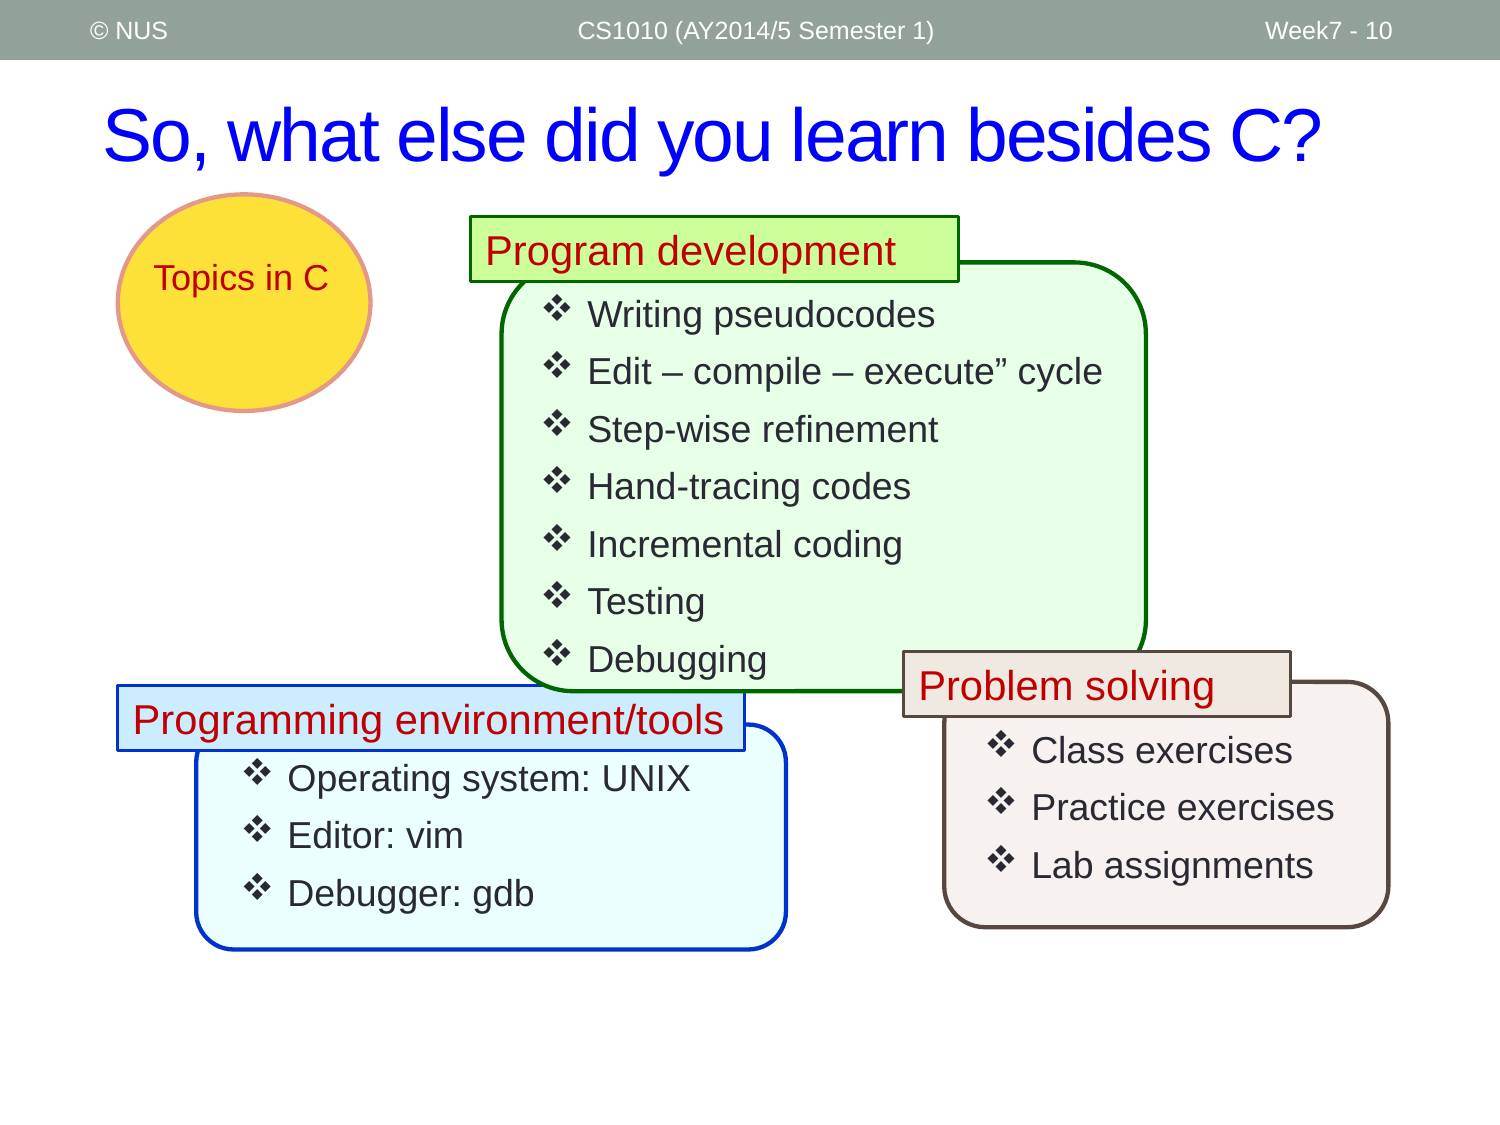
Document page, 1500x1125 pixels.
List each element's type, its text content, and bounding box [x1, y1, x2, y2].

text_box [117, 685, 787, 950]
slide_number Week7 - 10 [1250, 3, 1425, 57]
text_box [903, 651, 1389, 928]
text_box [470, 216, 1147, 692]
text_box [115, 192, 373, 414]
text_box Topics in C [138, 246, 350, 306]
slide_number © NUS [75, 3, 550, 57]
footer CS1010 (AY2014/5 Semester 1) [562, 3, 1238, 57]
title So, what else did you learn besides C? [87, 62, 1463, 200]
